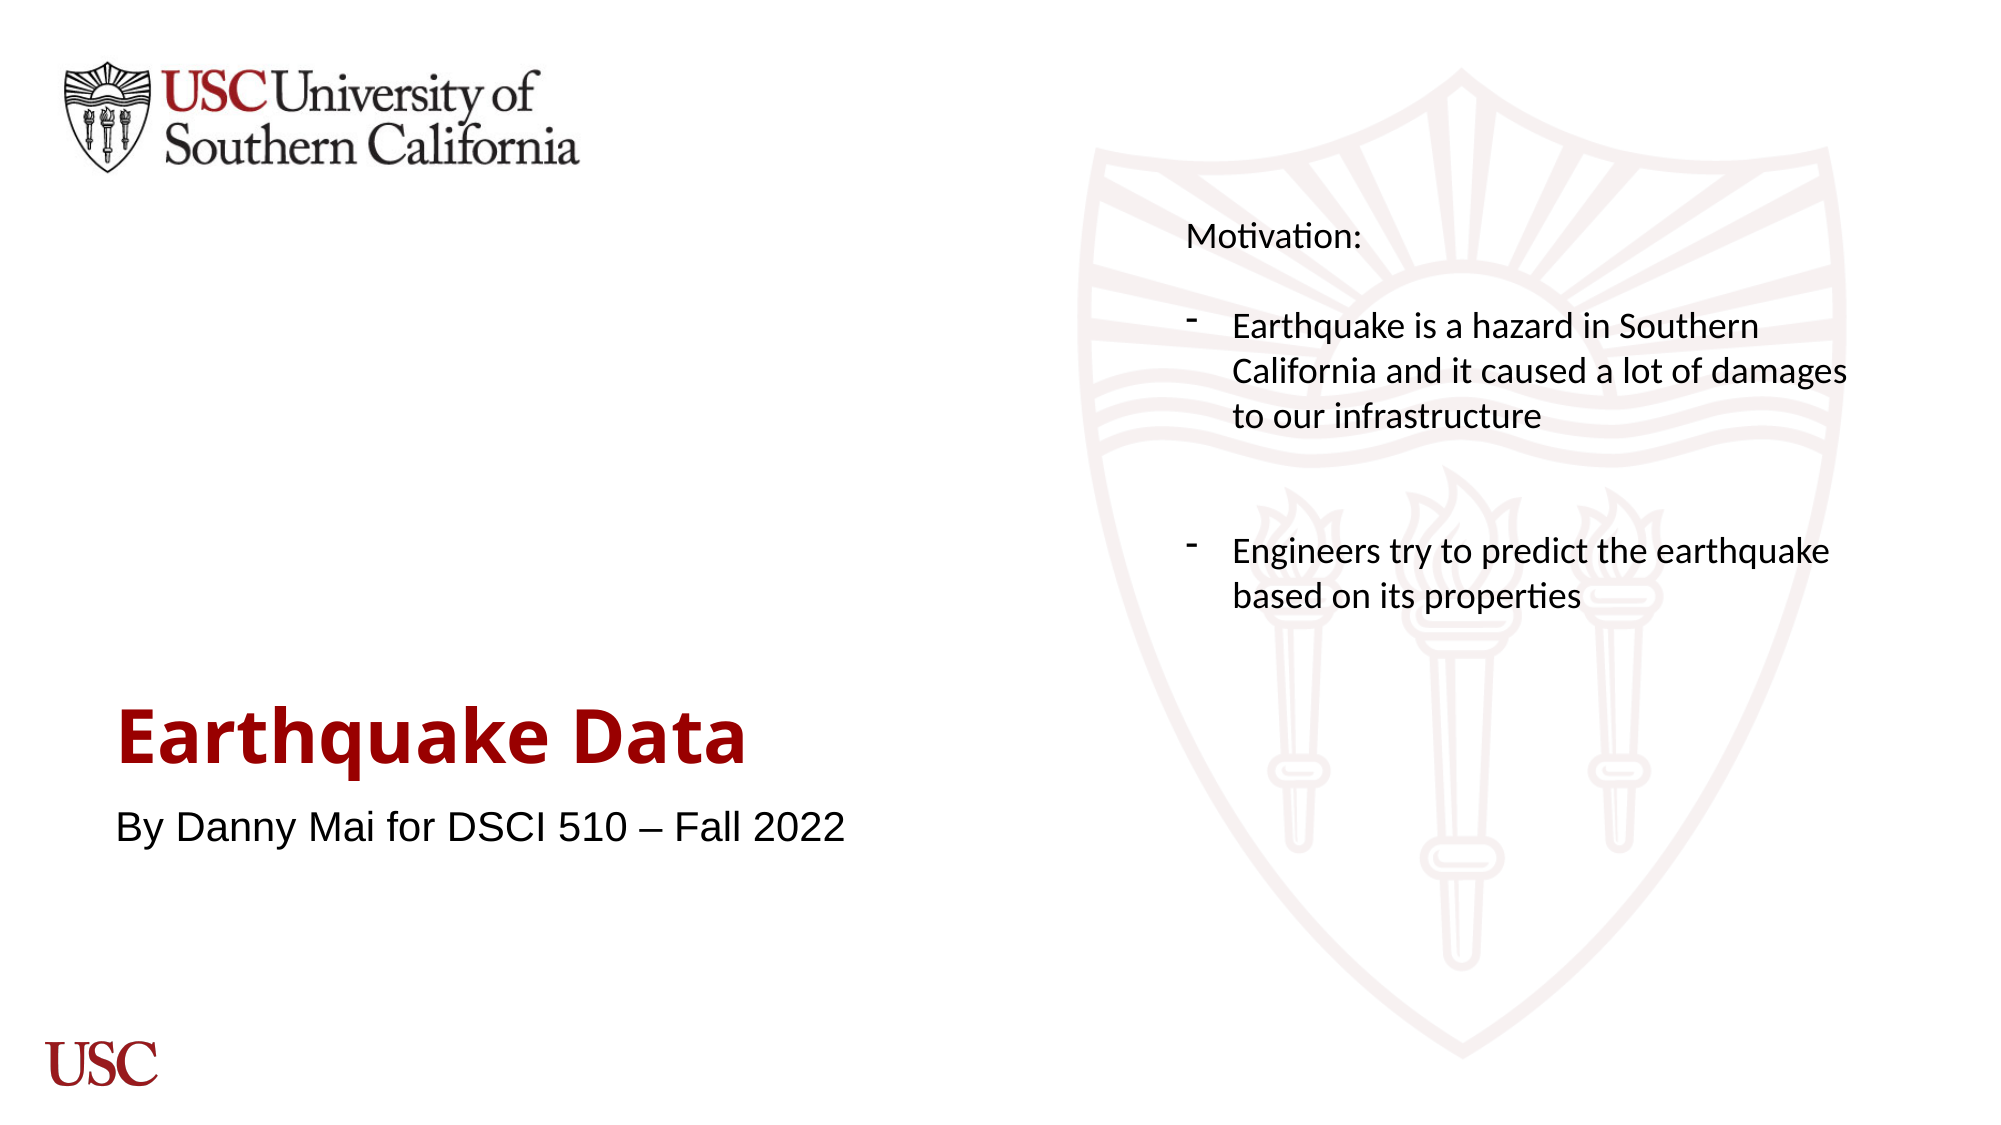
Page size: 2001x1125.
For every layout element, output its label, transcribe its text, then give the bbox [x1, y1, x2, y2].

picture [15, 21, 632, 214]
title Earthquake Data [100, 540, 1005, 788]
picture [20, 1013, 182, 1115]
text_box Motivation: Earthquake is a hazard in Southern California and it caused a lot of damages to our infrastructure Engineers try to predict the earthquake based on its properties [1170, 203, 1878, 713]
subtitle By Danny Mai for DSCI 510 – Fall 2022 [100, 797, 1005, 962]
